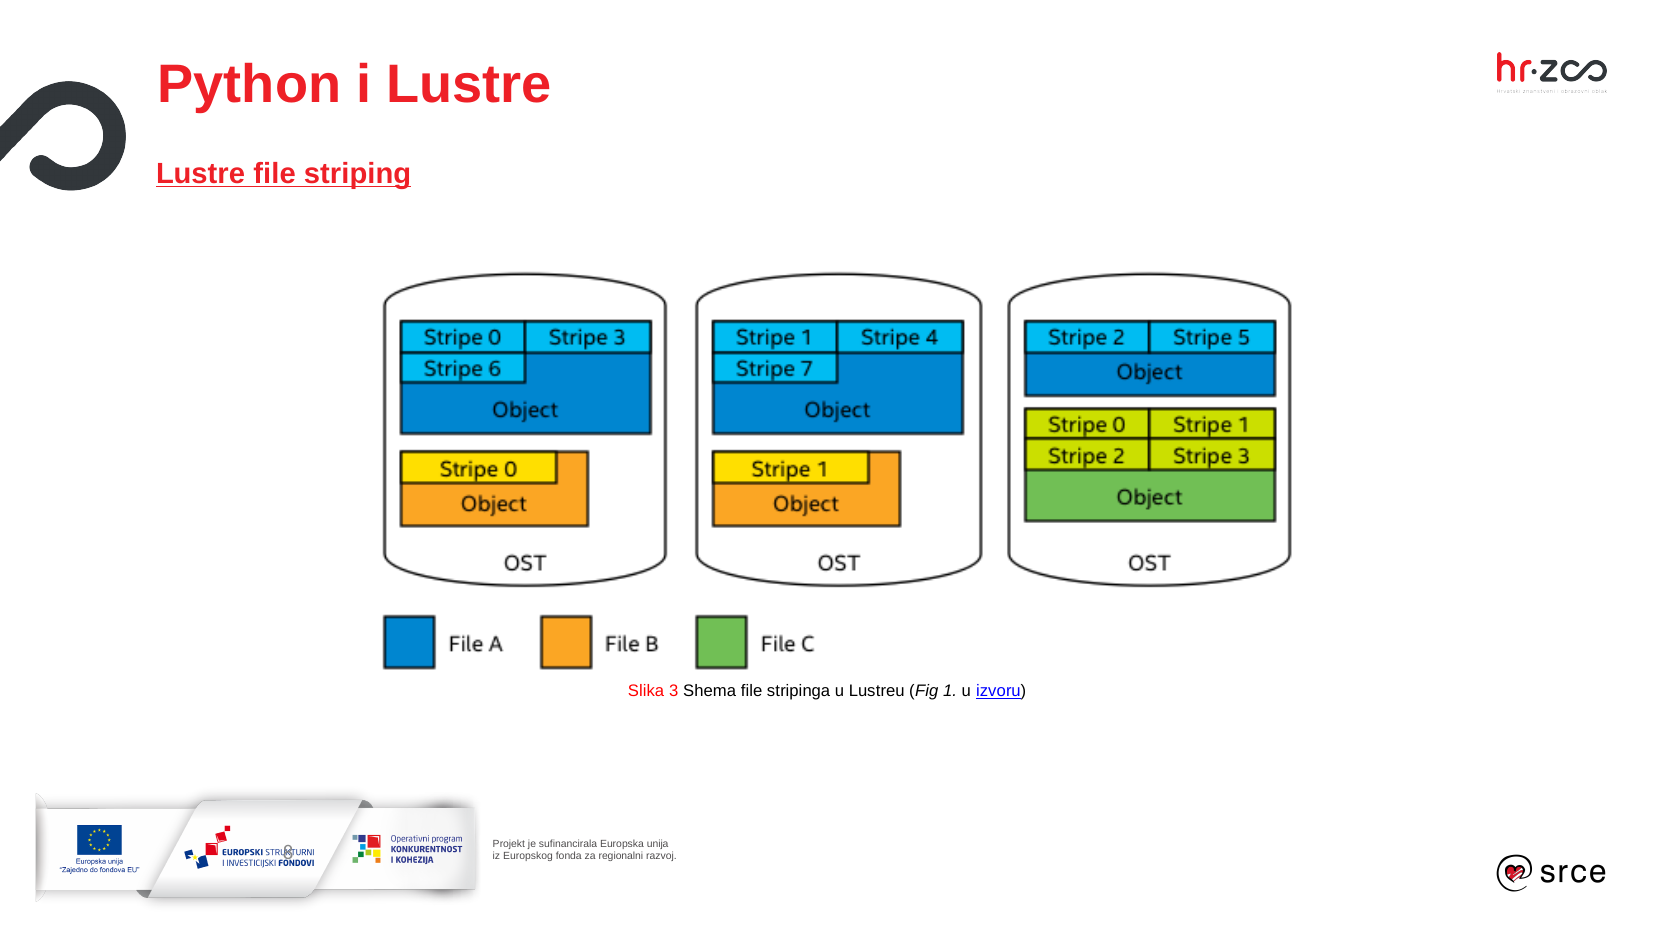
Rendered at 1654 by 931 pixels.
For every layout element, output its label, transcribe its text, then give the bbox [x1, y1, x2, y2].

picture [1497, 52, 1607, 93]
text_box Slika 3 Shema file stripinga u Lustreu (Fig 1. u izvoru) [505, 681, 1149, 701]
picture [0, 42, 126, 192]
text_box Python i Lustre [145, 28, 1430, 143]
picture [1495, 853, 1608, 893]
picture [32, 785, 499, 914]
picture [379, 269, 1296, 674]
text_box 8 [270, 826, 332, 876]
text_box Lustre file striping [143, 152, 905, 192]
